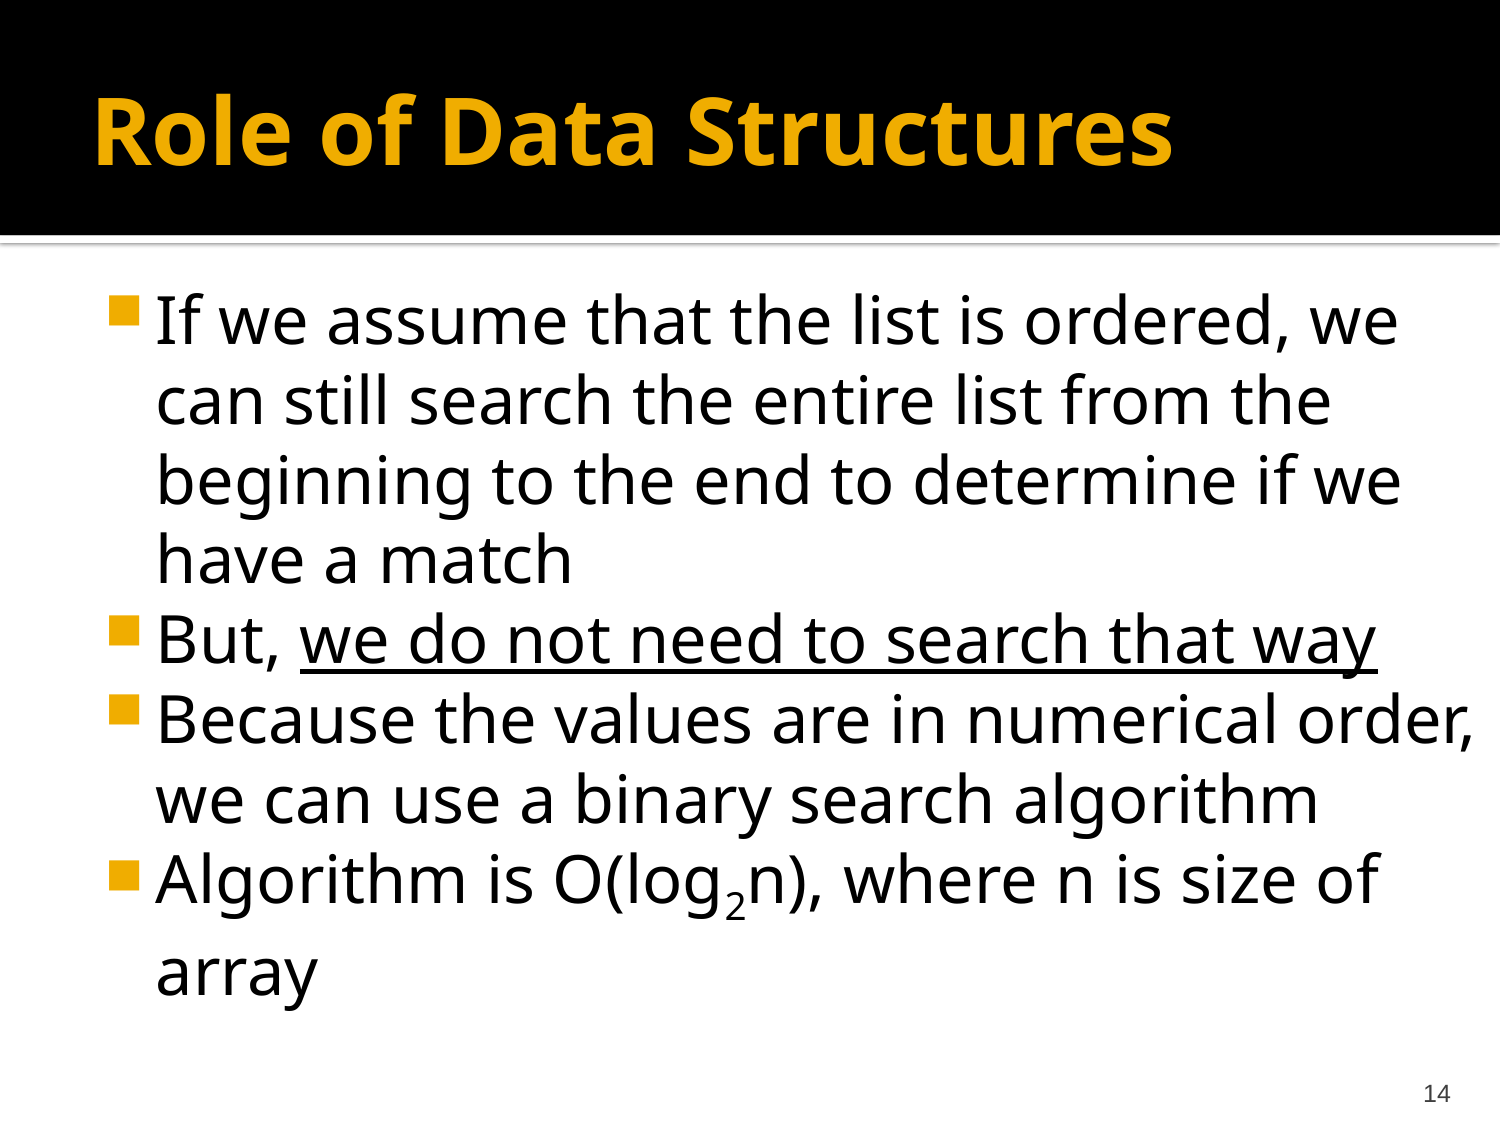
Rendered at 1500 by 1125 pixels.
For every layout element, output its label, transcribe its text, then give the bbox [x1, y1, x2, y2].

slide_number 14 [1345, 1062, 1467, 1108]
title Role of Data Structures [75, 25, 1425, 231]
list If we assume that the list is ordered, we can still search the entire list from the beginning to the end to determine if we have a match But, we do not need to search that way Because the values are in numerical order, we can use a binary search algorithm Algorithm is O(log2n), where n is size of array [75, 262, 1500, 1005]
